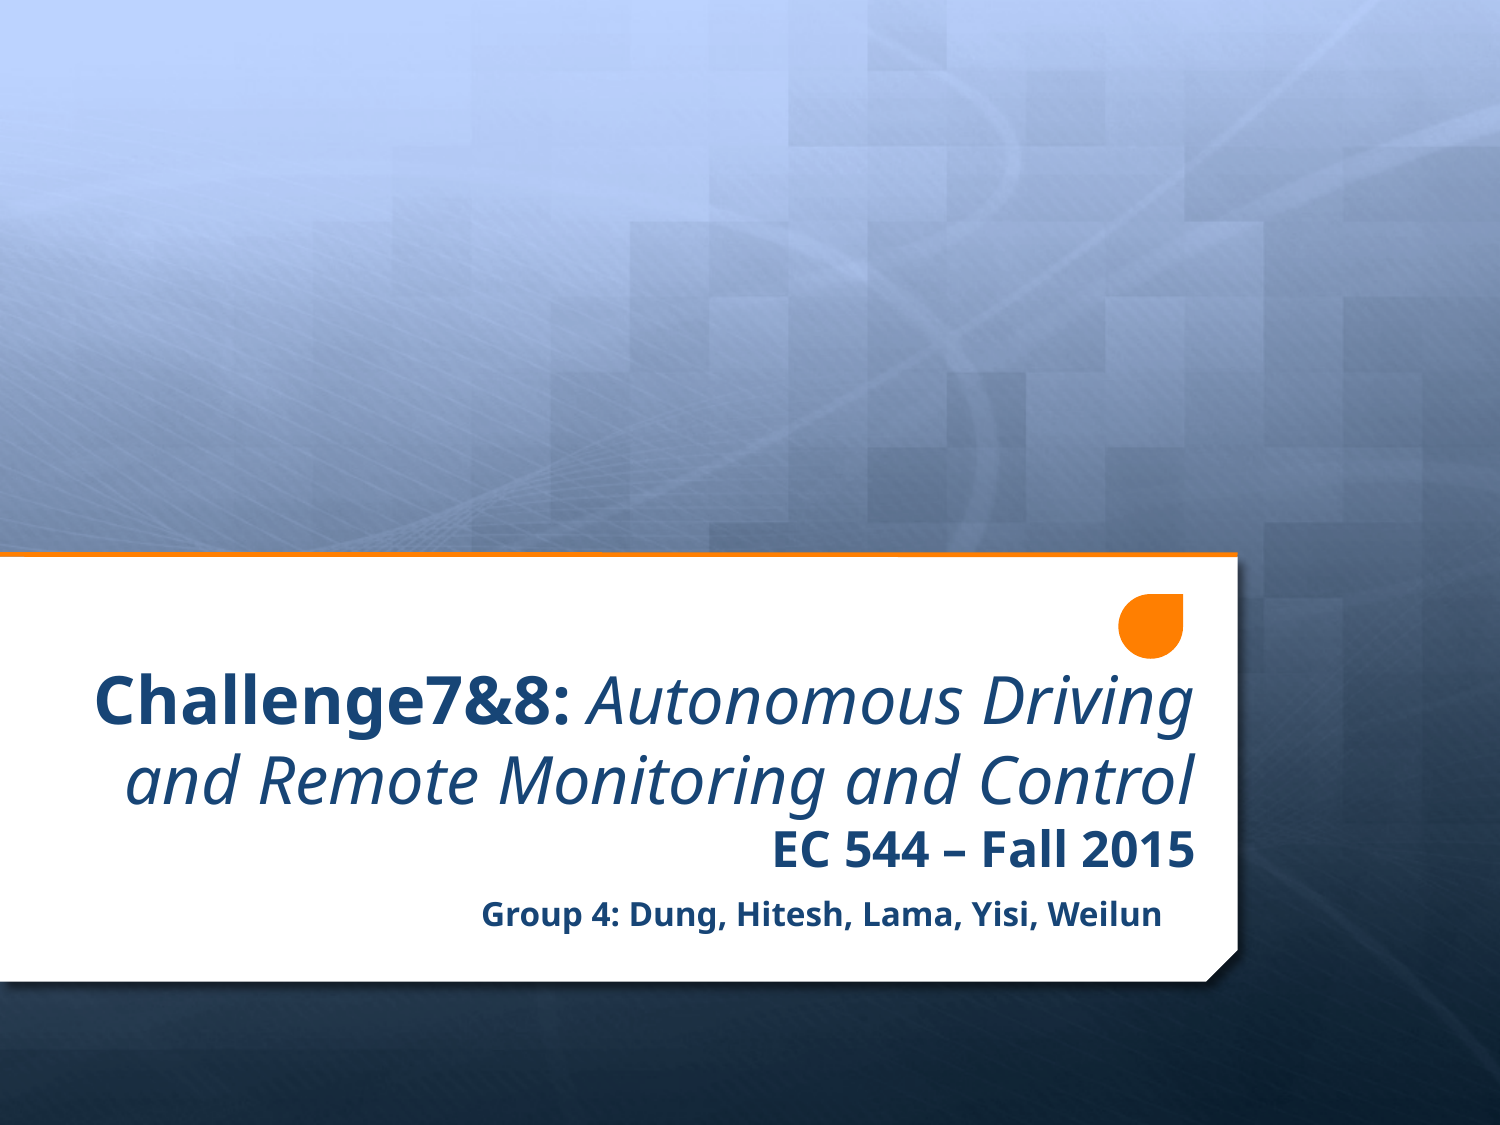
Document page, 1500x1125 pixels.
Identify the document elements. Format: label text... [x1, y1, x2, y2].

title Challenge7&8: Autonomous Driving and Remote Monitoring and Control EC 544 – Fall 2015 [70, 742, 1211, 886]
subtitle Group 4: Dung, Hitesh, Lama, Yisi, Weilun [166, 885, 1188, 980]
